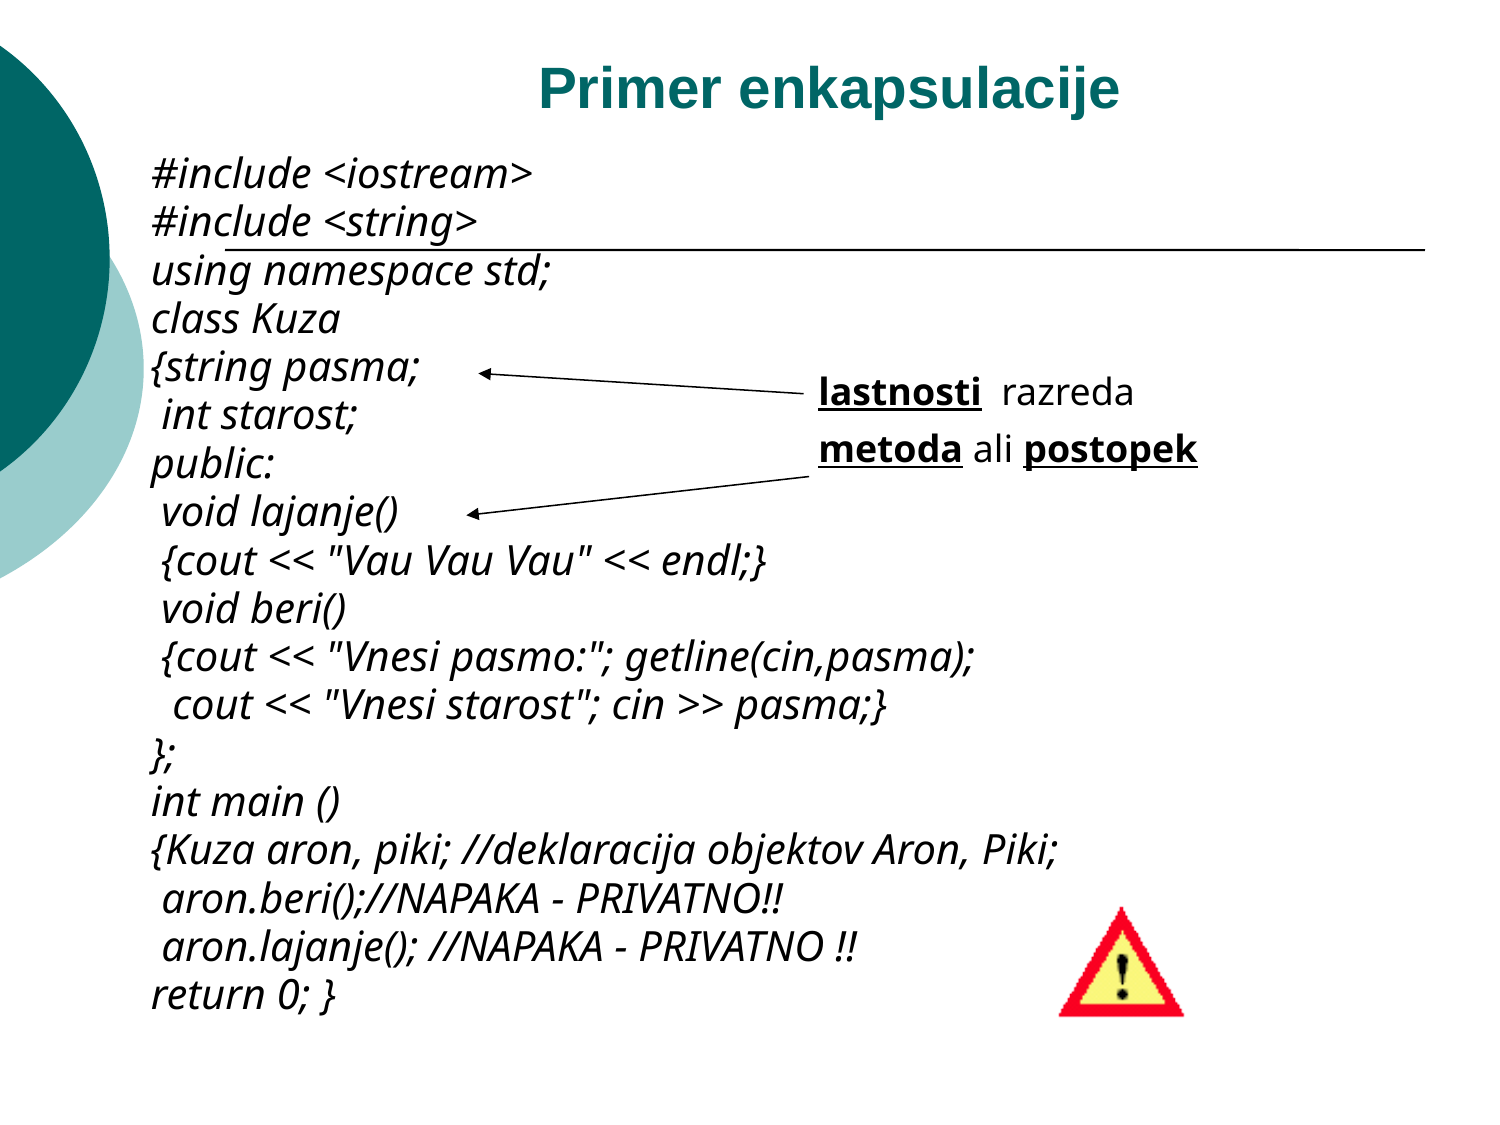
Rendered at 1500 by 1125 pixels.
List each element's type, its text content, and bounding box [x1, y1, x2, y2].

picture [1056, 904, 1187, 1022]
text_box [466, 360, 1500, 516]
title Primer enkapsulacije [230, 4, 1430, 128]
list #include <iostream> #include <string> using namespace std; class Kuza {string pasma; int starost; public: void lajanje() {cout << "Vau Vau Vau" << endl;} void beri() {cout << "Vnesi pasmo:"; getline(cin,pasma); cout << "Vnesi starost"; cin >> pasma;} }; int main () {Kuza aron, piki; //deklaracija objektov Aron, Piki; aron.beri();//NAPAKA - PRIVATNO!! aron.lajanje(); //NAPAKA - PRIVATNO !! return 0; } [135, 149, 1500, 1083]
